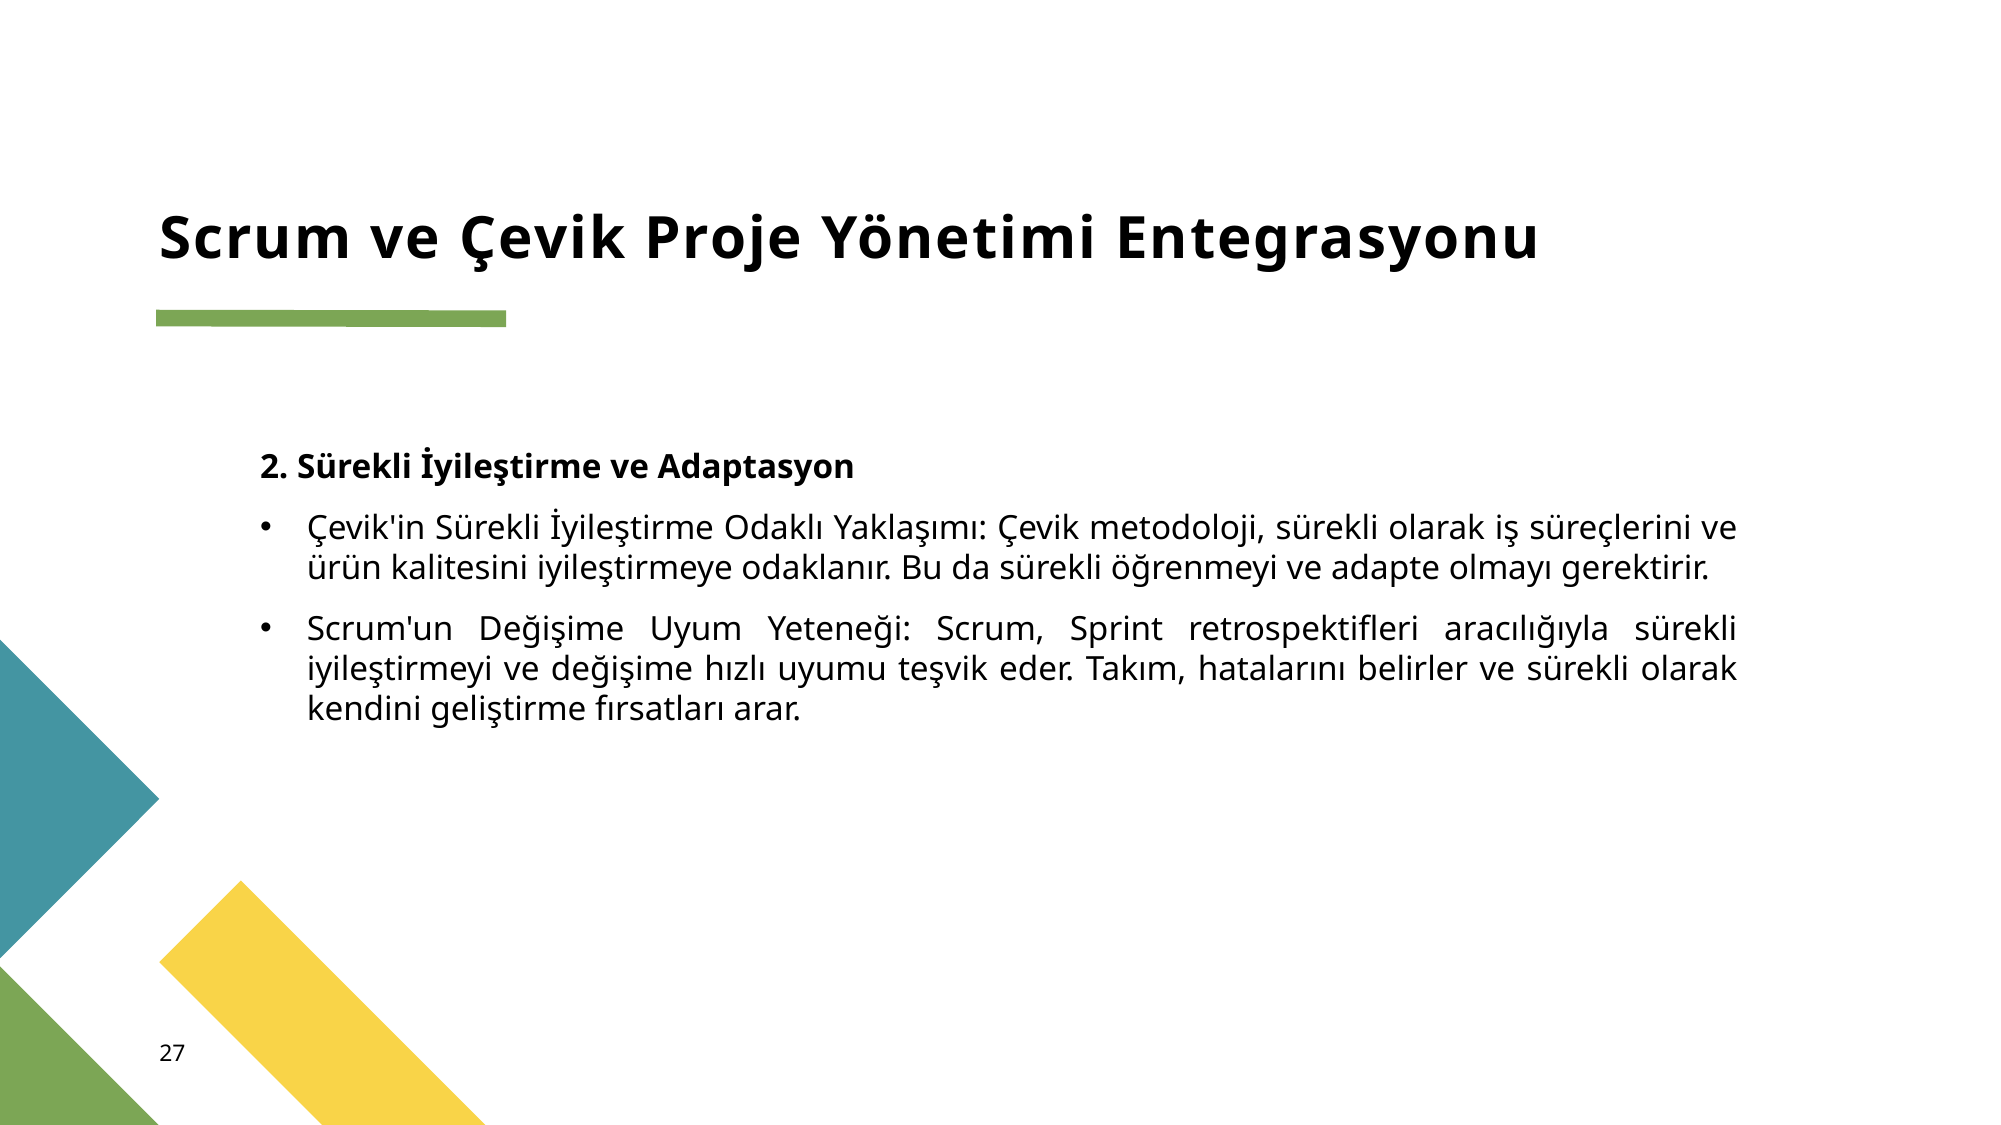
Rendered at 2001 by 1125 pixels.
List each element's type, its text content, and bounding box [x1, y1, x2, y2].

slide_number 27 [159, 1038, 246, 1080]
title Scrum ve Çevik Proje Yönetimi Entegrasyonu [159, 170, 1691, 272]
list 2. Sürekli İyileştirme ve Adaptasyon Çevik'in Sürekli İyileştirme Odaklı Yaklaşımı: Çevik metodoloji, sürekli olarak iş süreçlerini ve ürün kalitesini iyileştirmeye odaklanır. Bu da sürekli öğrenmeyi ve adapte olmayı gerektirir. Scrum'un Değişime Uyum Yeteneği: Scrum, Sprint retrospektifleri aracılığıyla sürekli iyileştirmeyi ve değişime hızlı uyumu teşvik eder. Takım, hatalarını belirler ve sürekli olarak kendini geliştirme fırsatları arar. [260, 445, 1740, 793]
